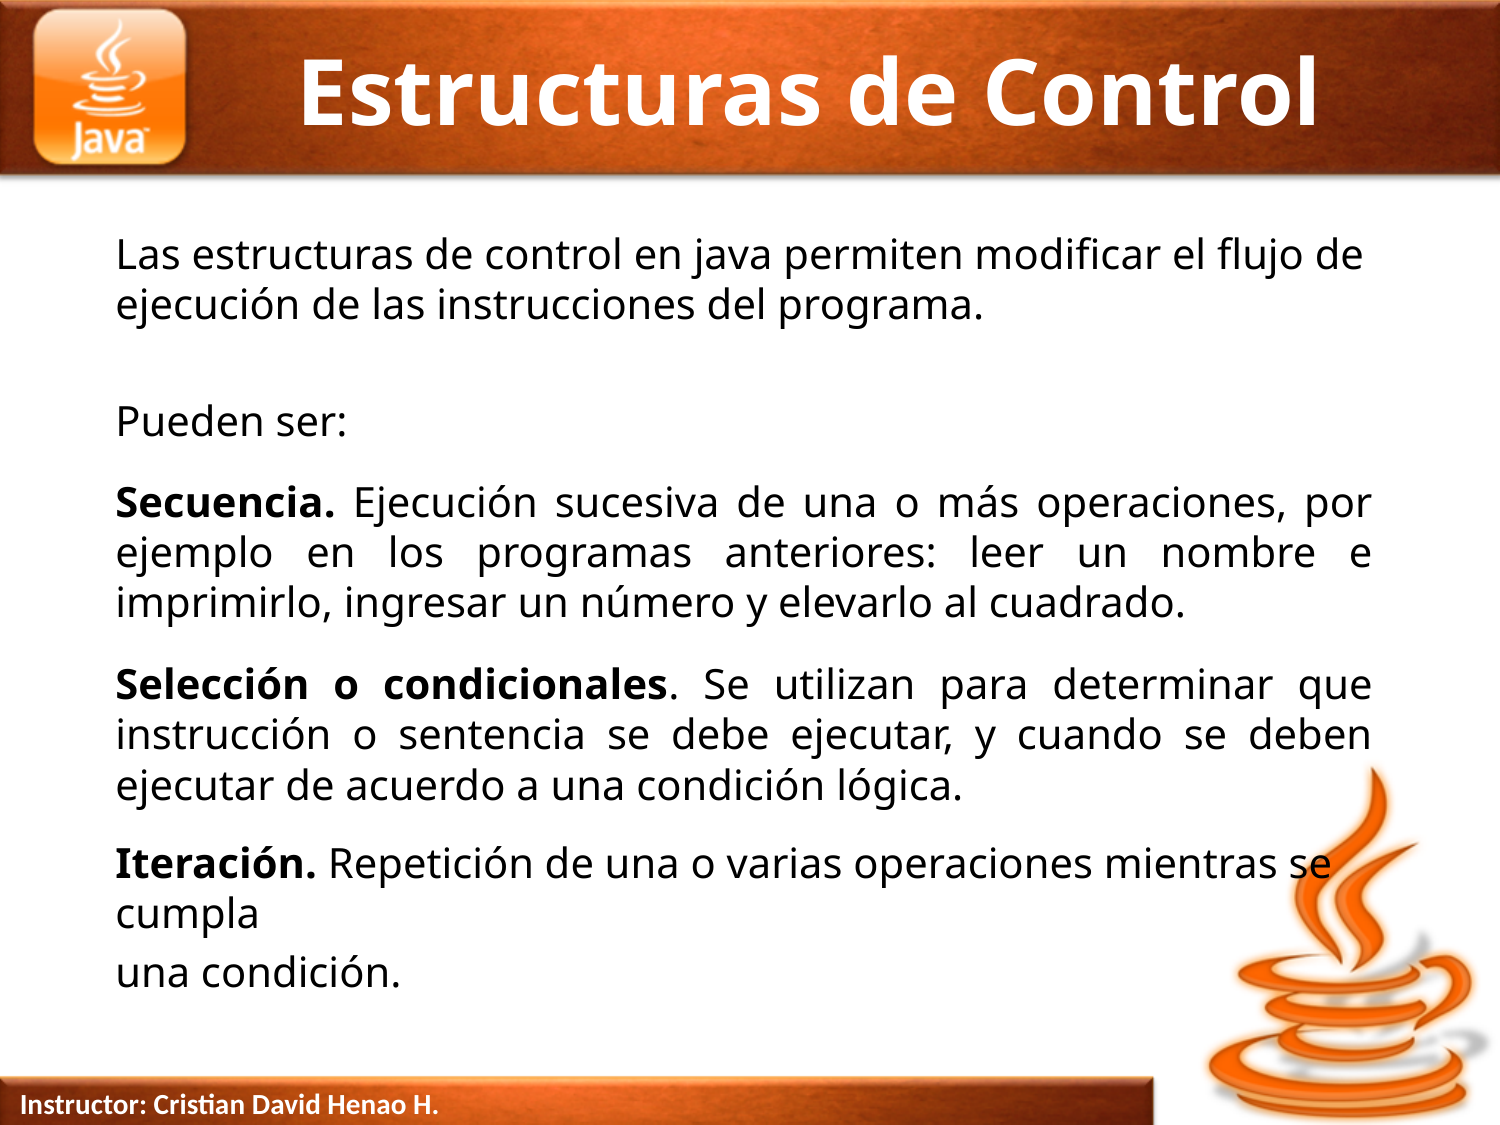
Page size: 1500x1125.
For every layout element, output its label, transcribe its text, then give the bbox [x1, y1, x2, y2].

title Estructuras de Control [218, 0, 1425, 183]
picture [0, 0, 1500, 1125]
list Las estructuras de control en java permiten modificar el flujo de ejecución de las instrucciones del programa. Pueden ser: Secuencia. Ejecución sucesiva de una o más operaciones, por ejemplo en los programas anteriores: leer un nombre e imprimirlo, ingresar un número y elevarlo al cuadrado. Selección o condicionales. Se utilizan para determinar que instrucción o sentencia se debe ejecutar, y cuando se deben ejecutar de acuerdo a una condición lógica. Iteración. Repetición de una o varias operaciones mientras se cumpla una condición. [100, 219, 1388, 1083]
text_box Instructor: Cristian David Henao H. [4, 1082, 1140, 1124]
